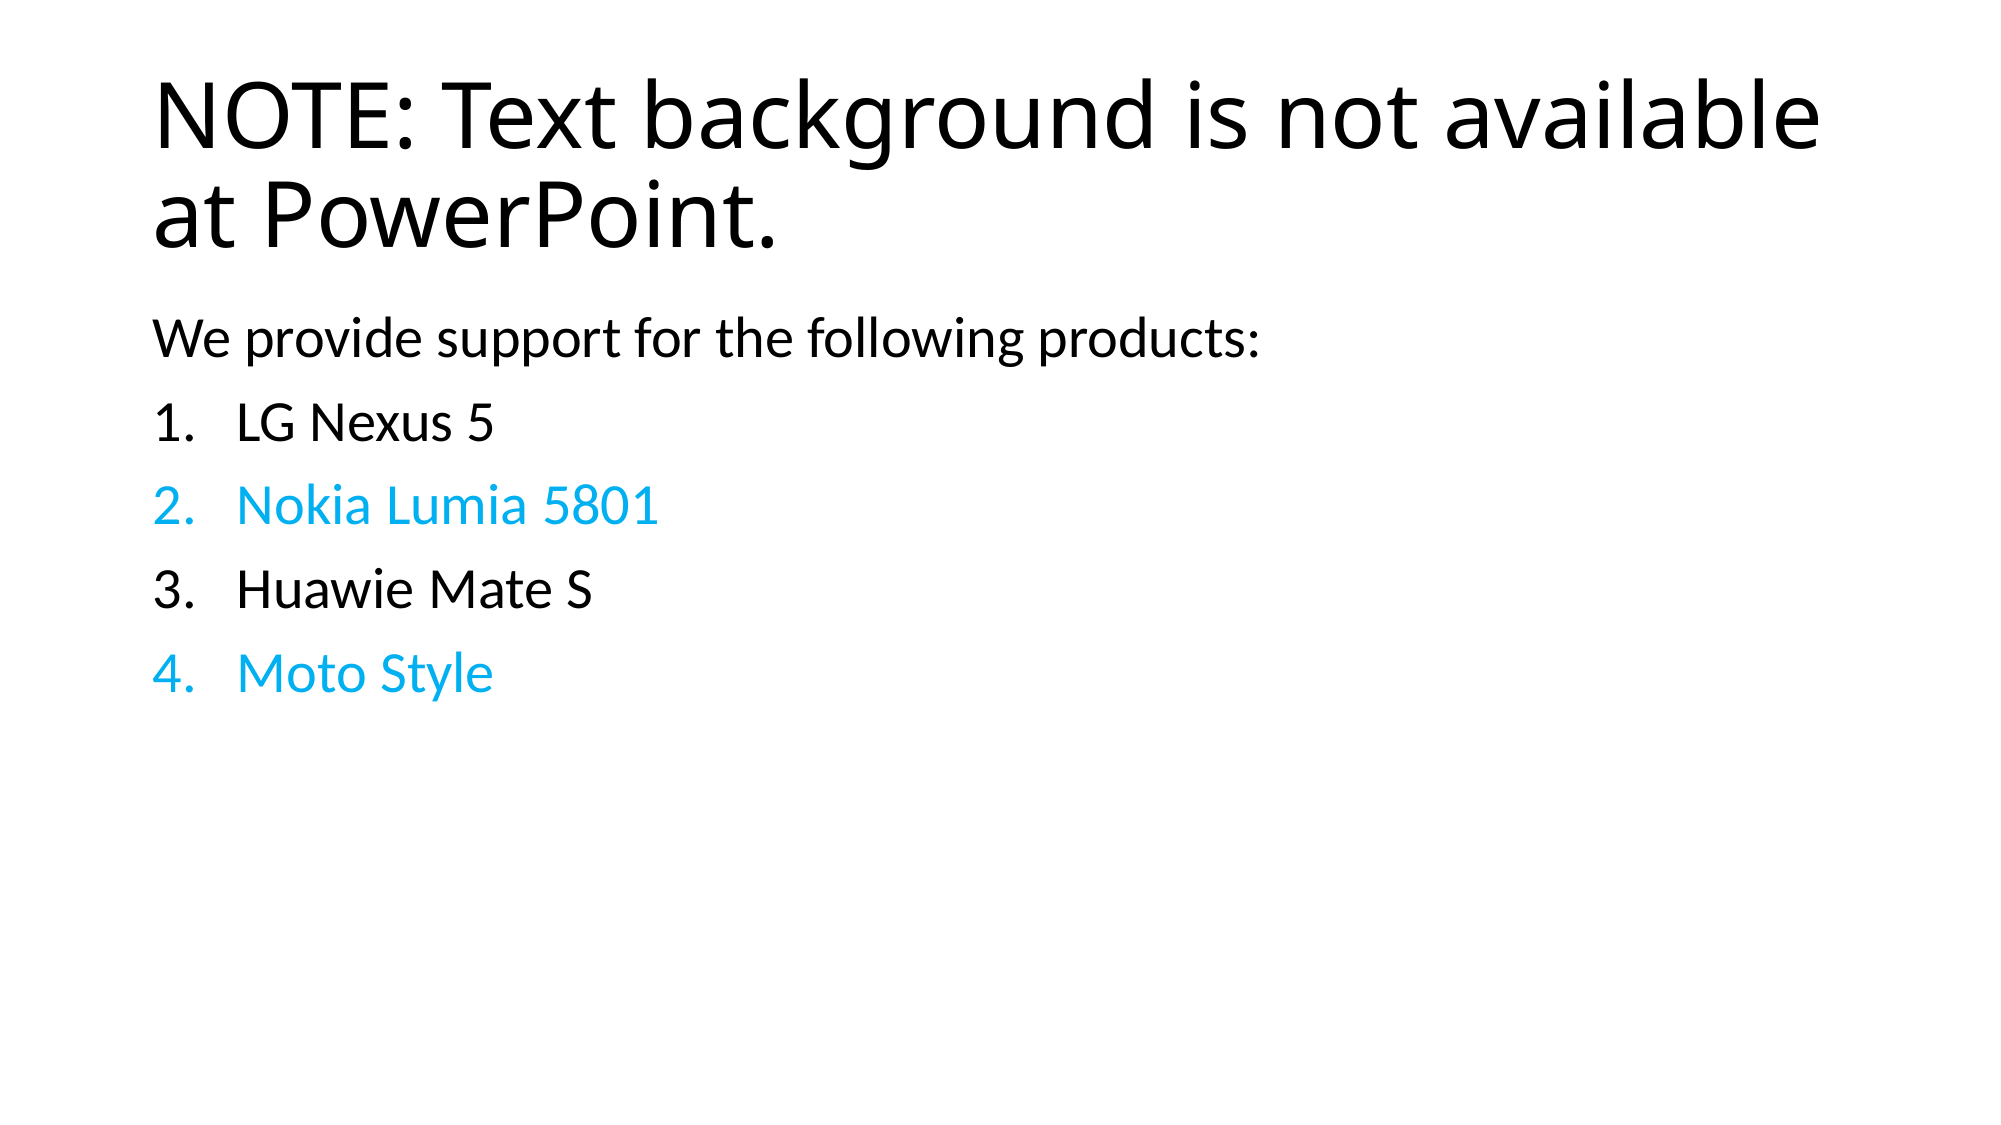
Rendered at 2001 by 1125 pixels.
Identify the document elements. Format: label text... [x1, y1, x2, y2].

list We provide support for the following products: LG Nexus 5 Nokia Lumia 5801 Huawie Mate S Moto Style [137, 299, 1863, 1014]
title NOTE: Text background is not available at PowerPoint. [137, 59, 1863, 278]
